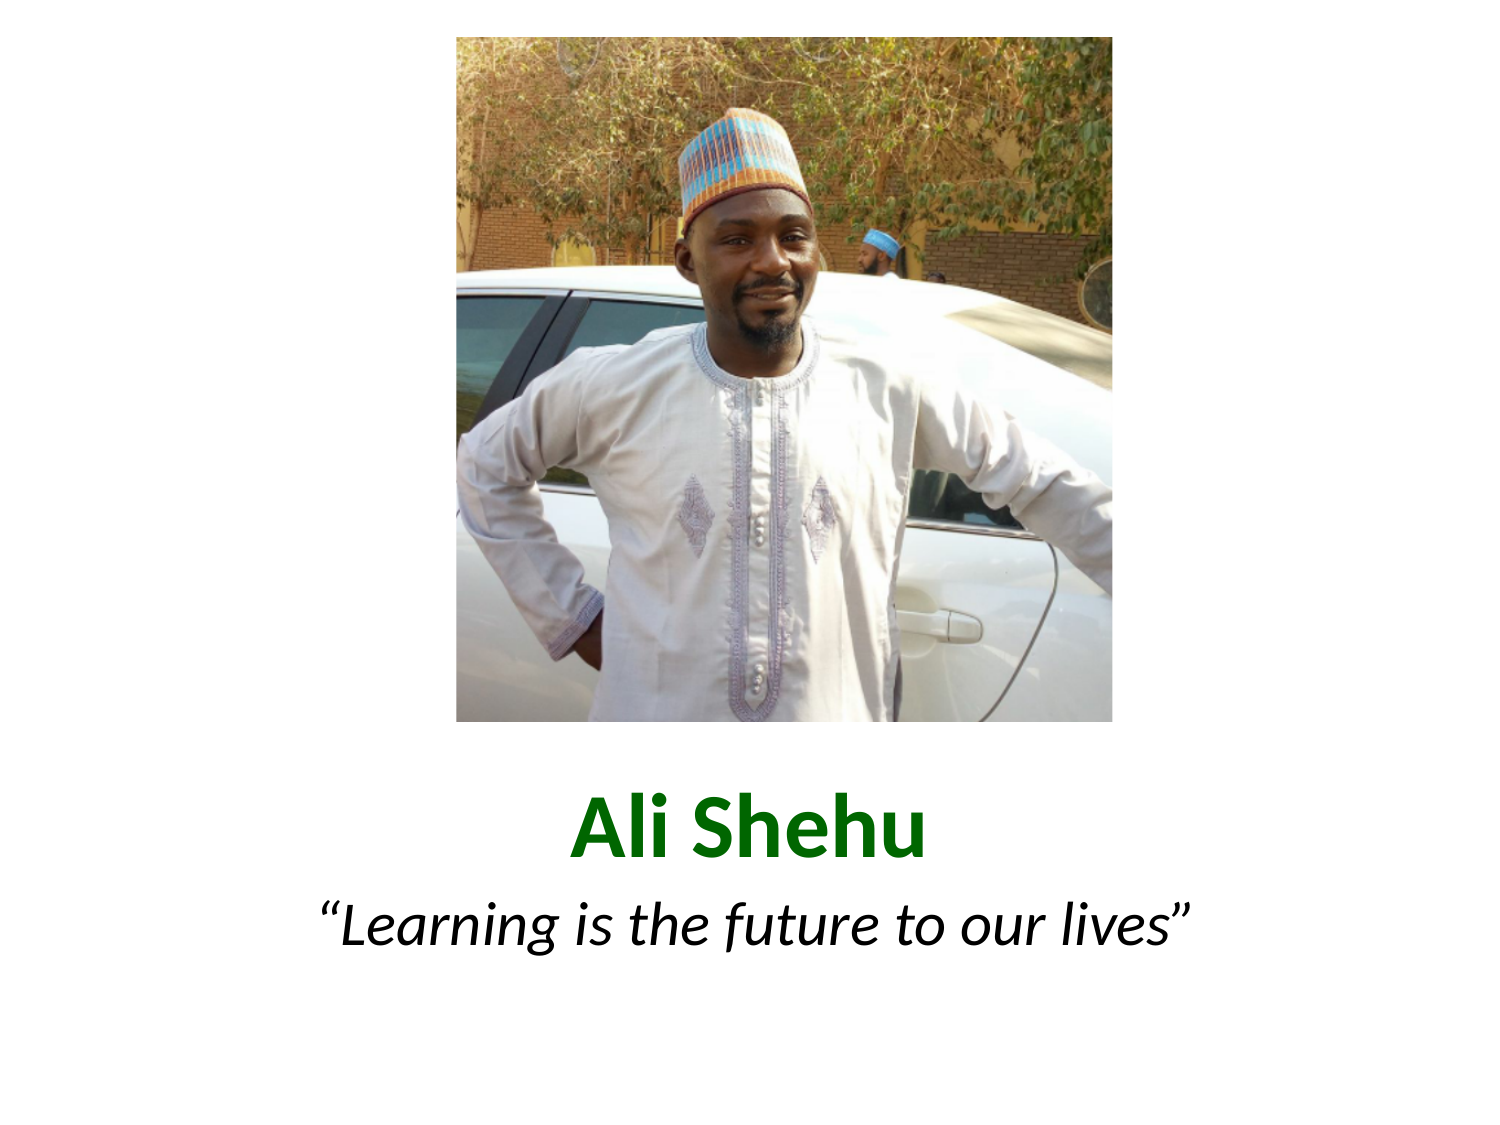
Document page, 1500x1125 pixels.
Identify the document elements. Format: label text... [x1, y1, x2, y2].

picture [455, 37, 1113, 722]
title Ali Shehu [112, 725, 1388, 917]
subtitle “Learning is the future to our lives” [237, 875, 1275, 1050]
